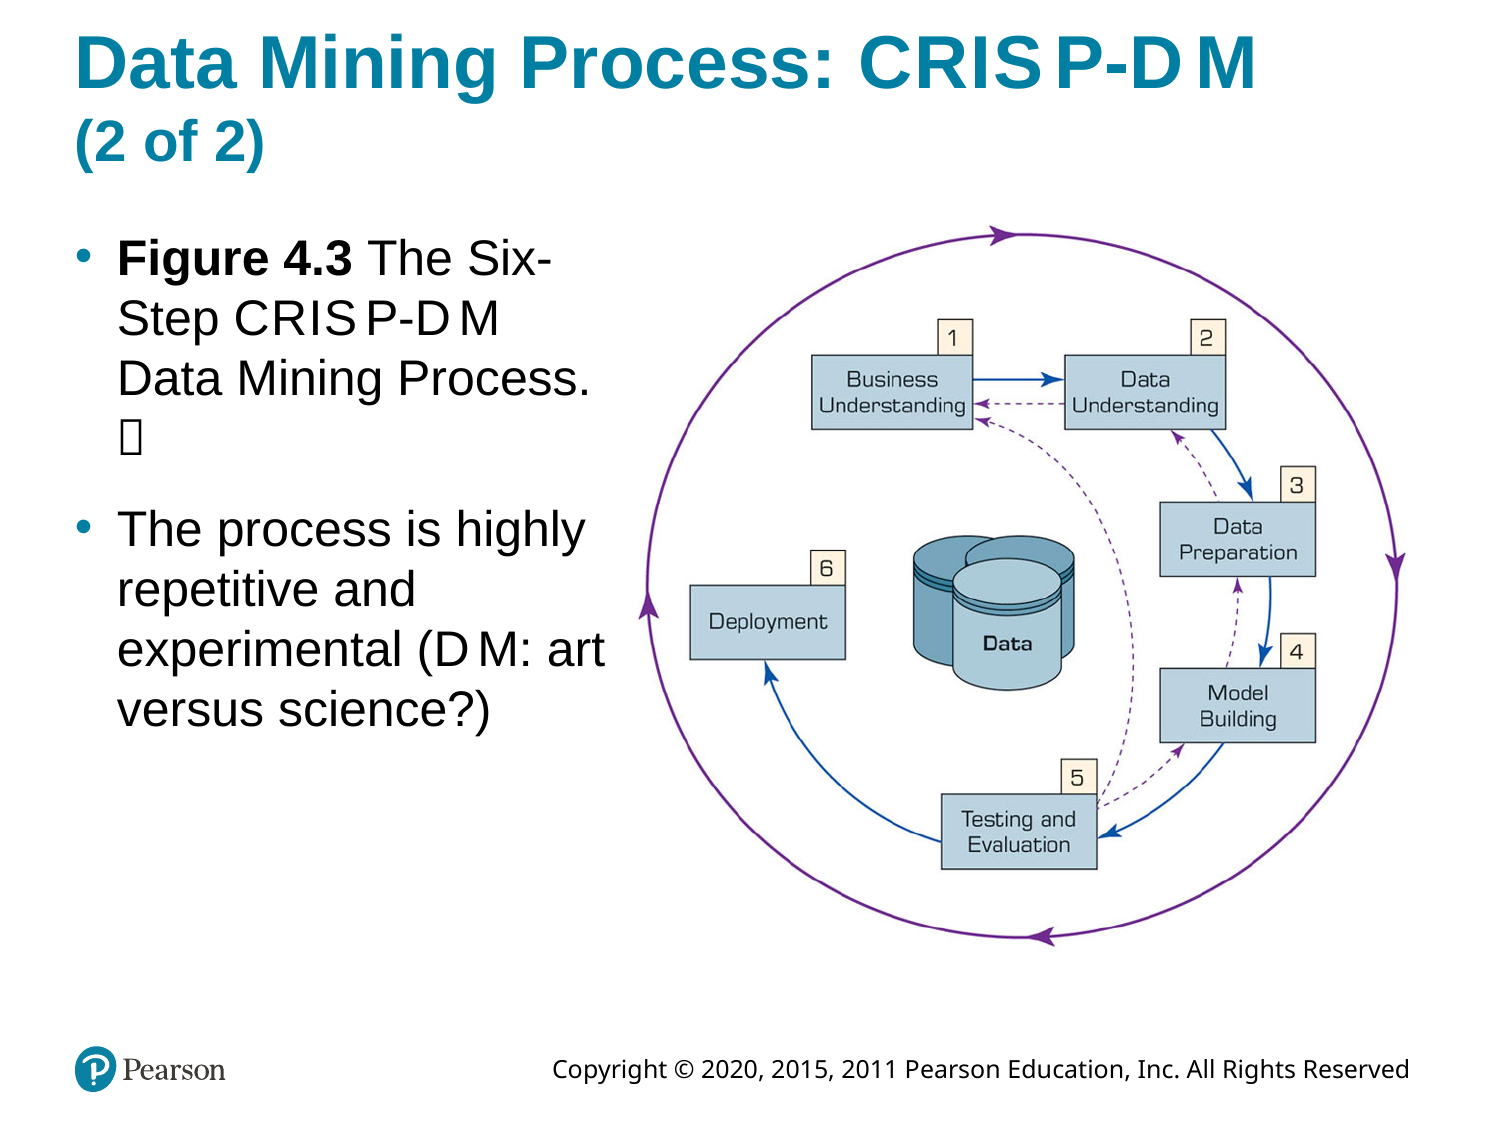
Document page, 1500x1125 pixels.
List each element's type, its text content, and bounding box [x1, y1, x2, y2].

picture [636, 222, 1407, 952]
title Data Mining Process: C R I S P-D M (2 of 2) [74, 0, 1413, 174]
list Figure 4.3 The Six-Step C R I S P-D M Data Mining Process.  The process is highly repetitive and experimental (D M: art versus science?) [74, 224, 613, 863]
